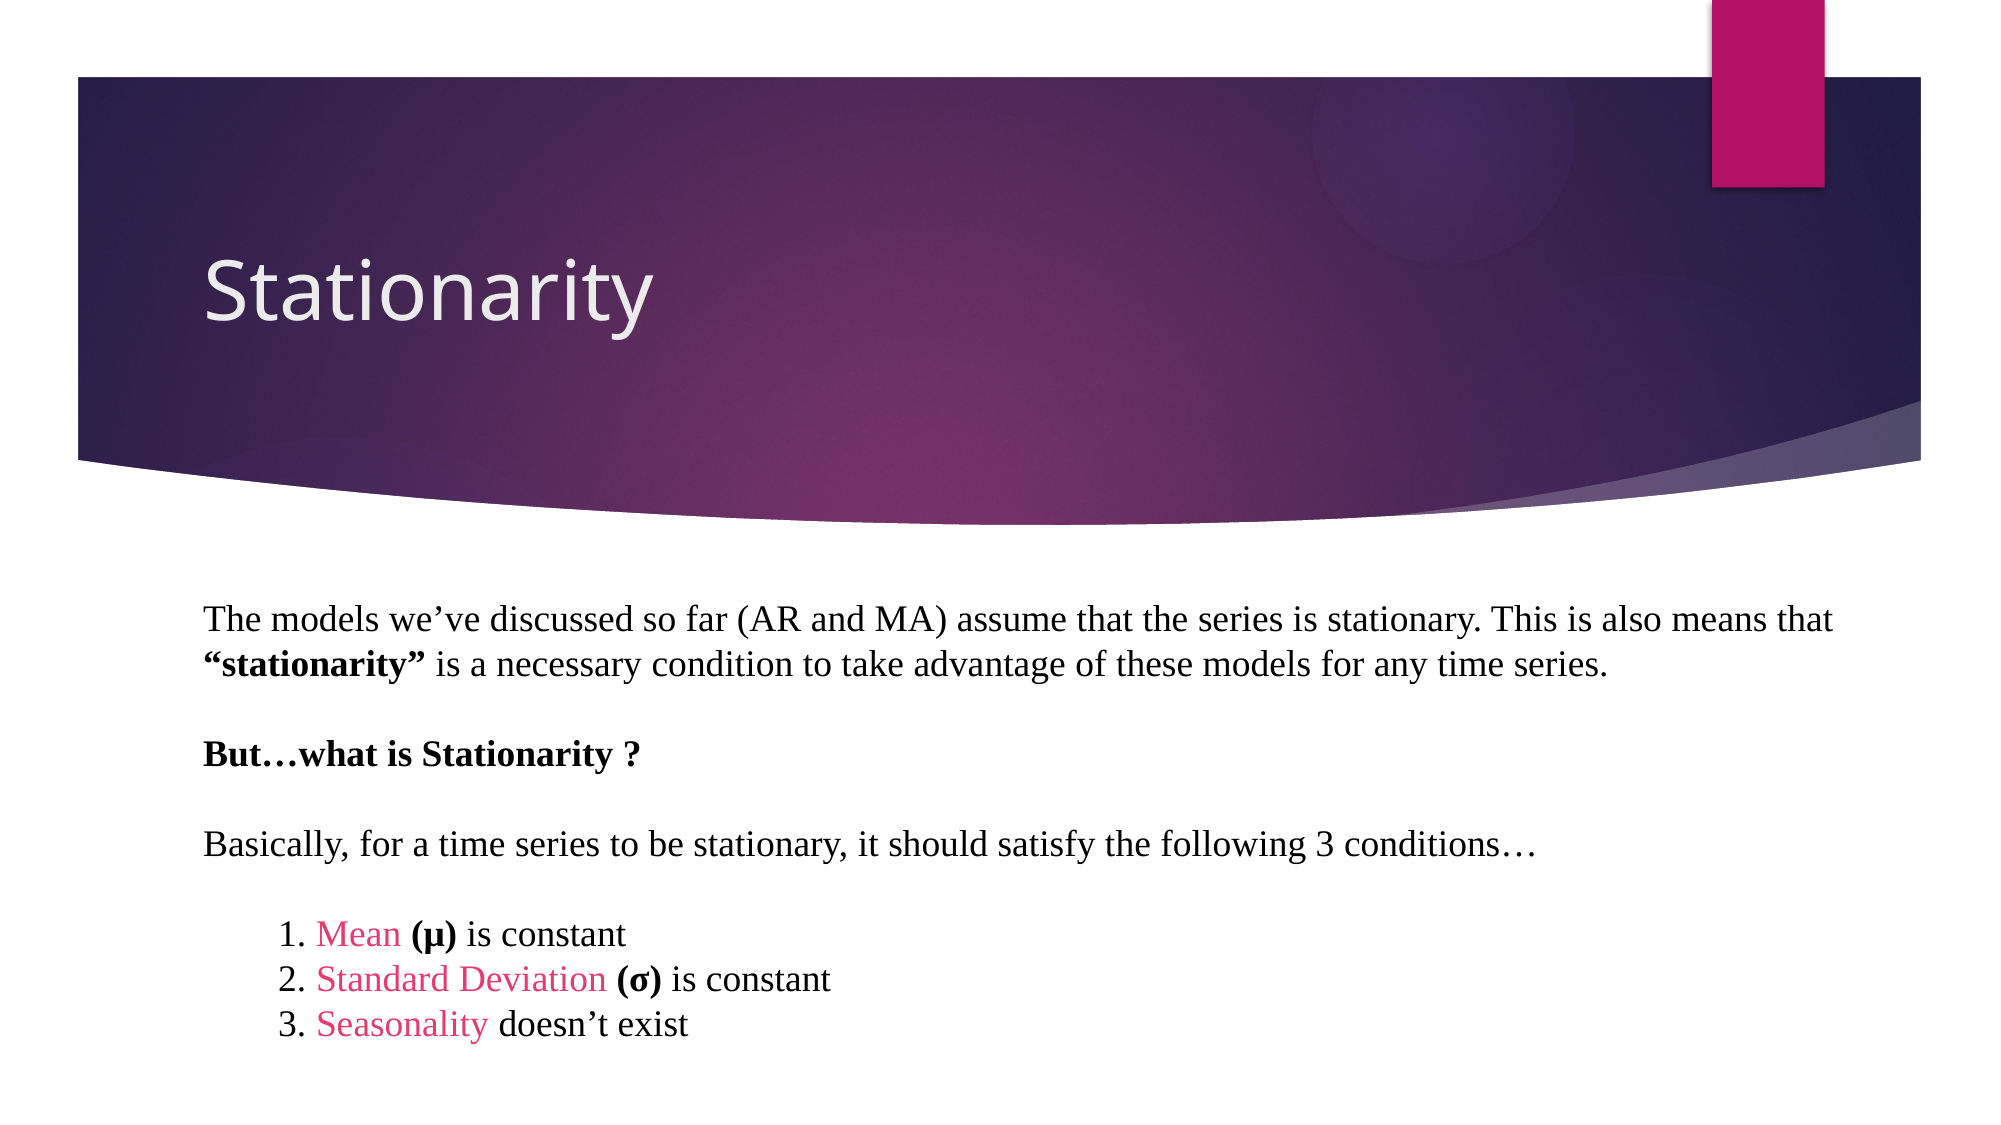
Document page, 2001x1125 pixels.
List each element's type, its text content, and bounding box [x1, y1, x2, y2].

title Stationarity [188, 174, 1638, 400]
text_box The models we’ve discussed so far (AR and MA) assume that the series is stationary. This is also means that “stationarity” is a necessary condition to take advantage of these models for any time series. But…what is Stationarity ? Basically, for a time series to be stationary, it should satisfy the following 3 conditions… 1. Mean (μ) is constant 2. Standard Deviation (σ) is constant 3. Seasonality doesn’t exist [188, 586, 1908, 1052]
